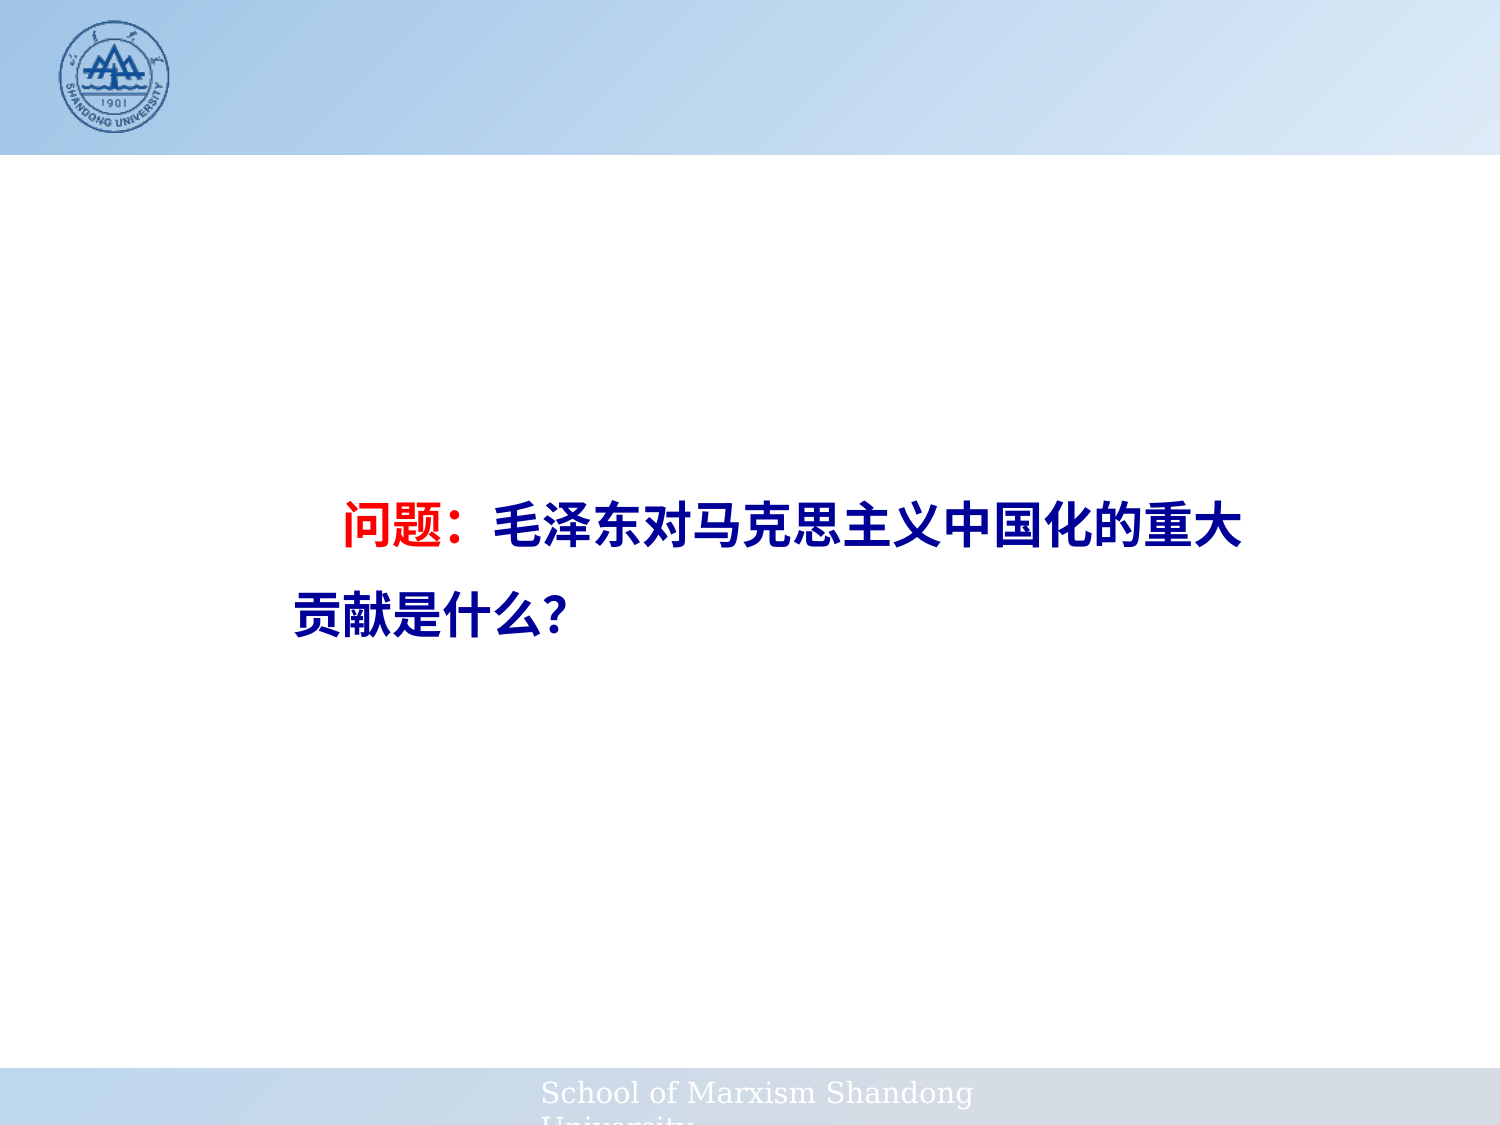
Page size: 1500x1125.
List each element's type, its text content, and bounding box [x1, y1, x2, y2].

picture [41, 0, 172, 142]
text_box 问题：毛泽东对马克思主义中国化的重大贡献是什么？ [277, 456, 1258, 651]
